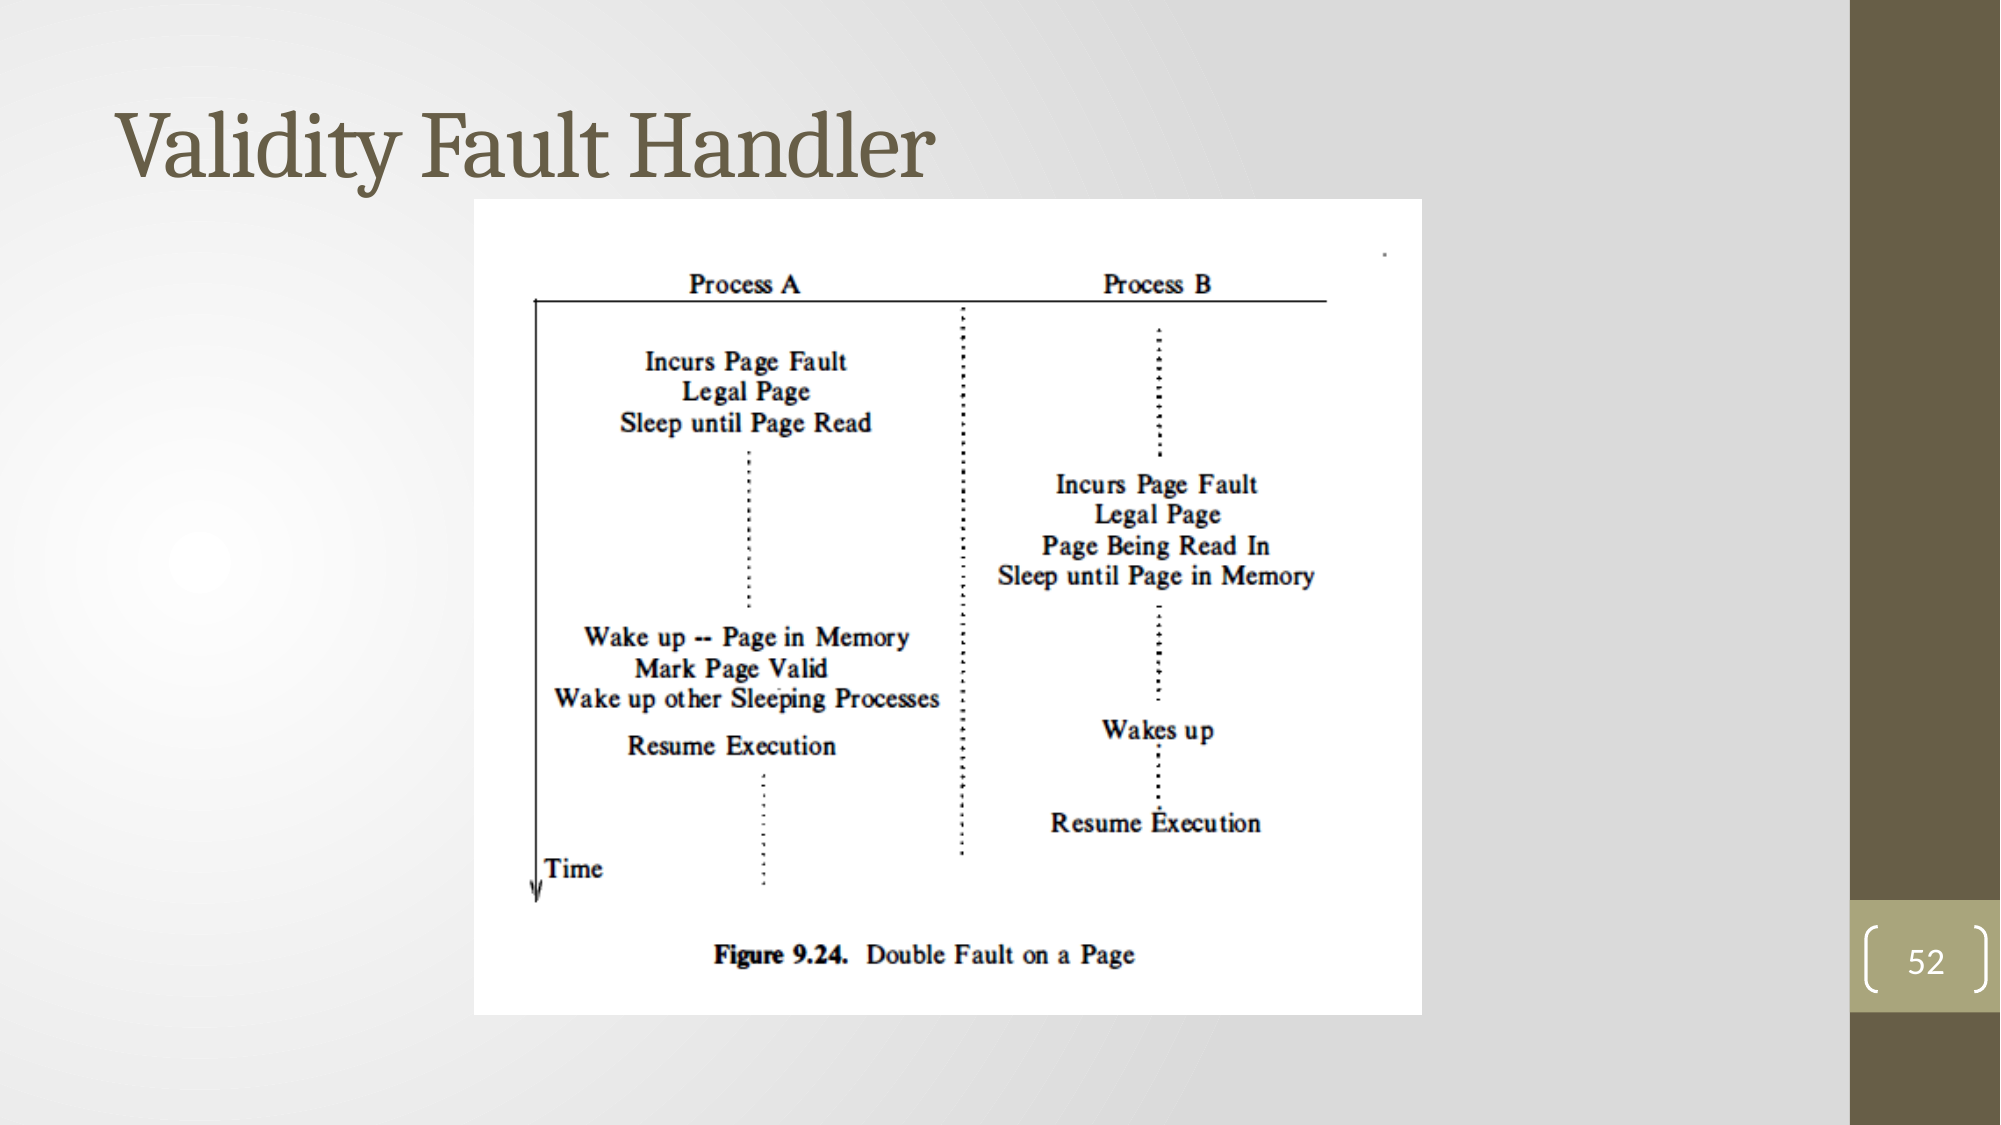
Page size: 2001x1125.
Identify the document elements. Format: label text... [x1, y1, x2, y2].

picture [474, 198, 1423, 1016]
slide_number 52 [1864, 925, 1988, 994]
title Validity Fault Handler [99, 45, 1767, 233]
